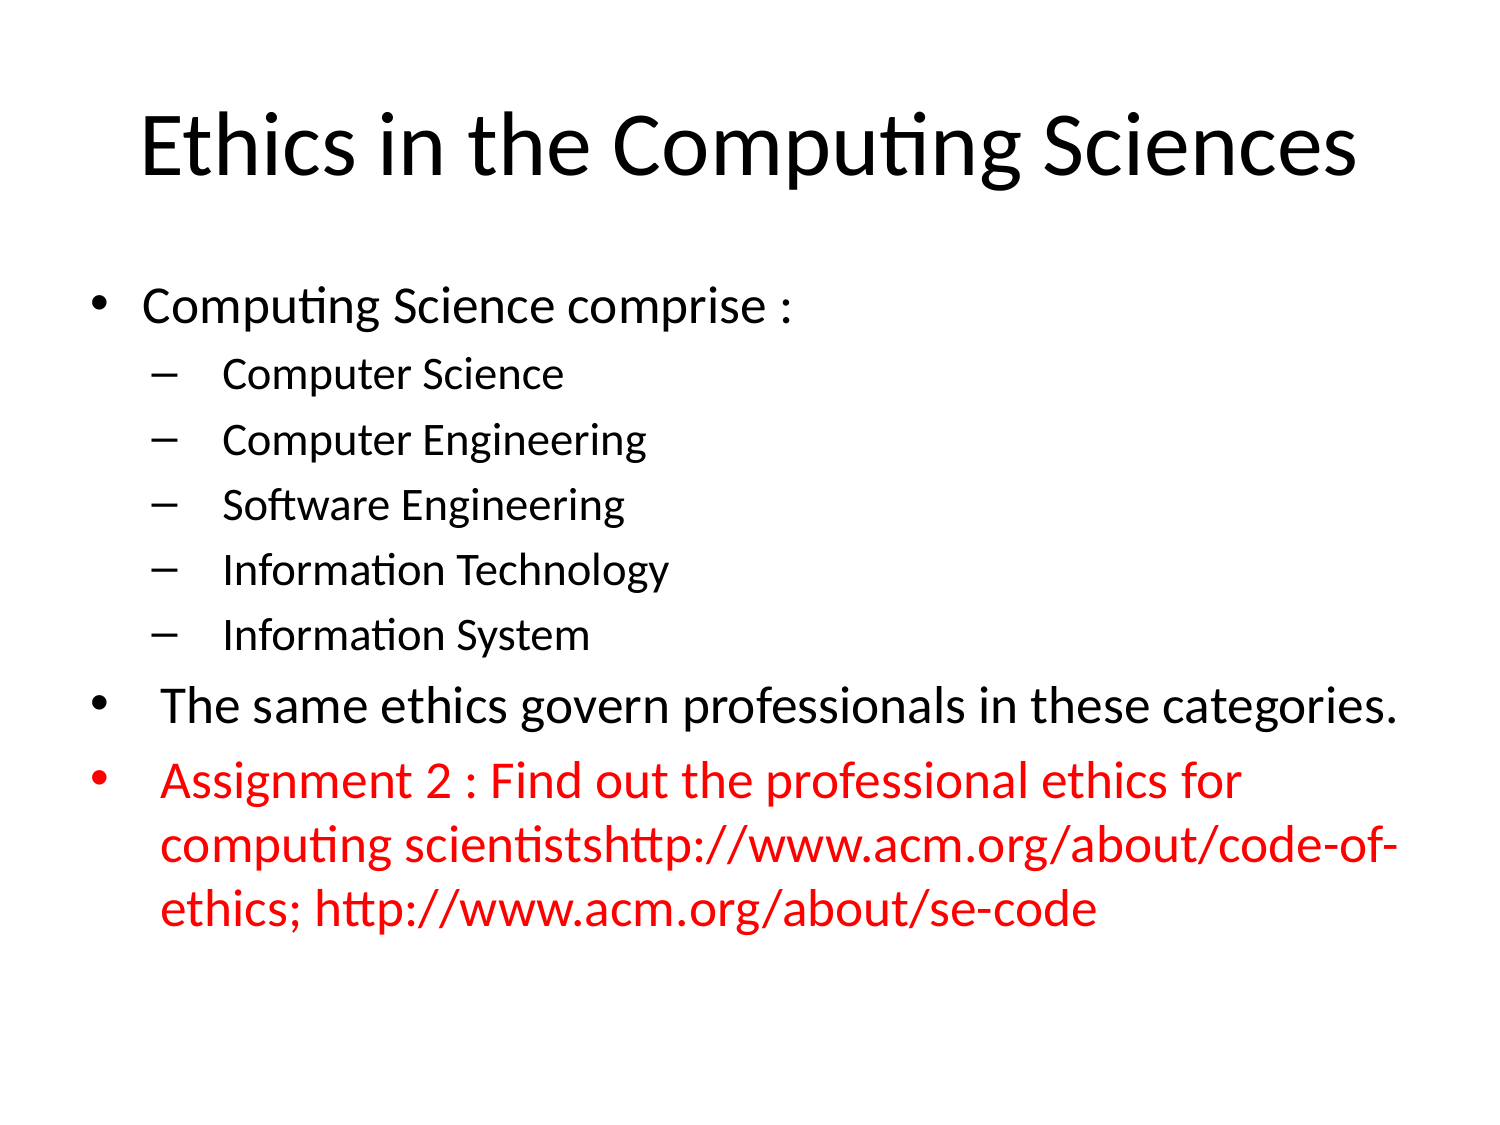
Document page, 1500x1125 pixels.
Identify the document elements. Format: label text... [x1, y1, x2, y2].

title Ethics in the Computing Sciences [75, 45, 1425, 233]
list Computing Science comprise : Computer Science Computer Engineering Software Engineering Information Technology Information System The same ethics govern professionals in these categories. Assignment 2 : Find out the professional ethics for computing scientistshttp://www.acm.org/about/code-of-ethics; http://www.acm.org/about/se-code [75, 262, 1425, 1005]
